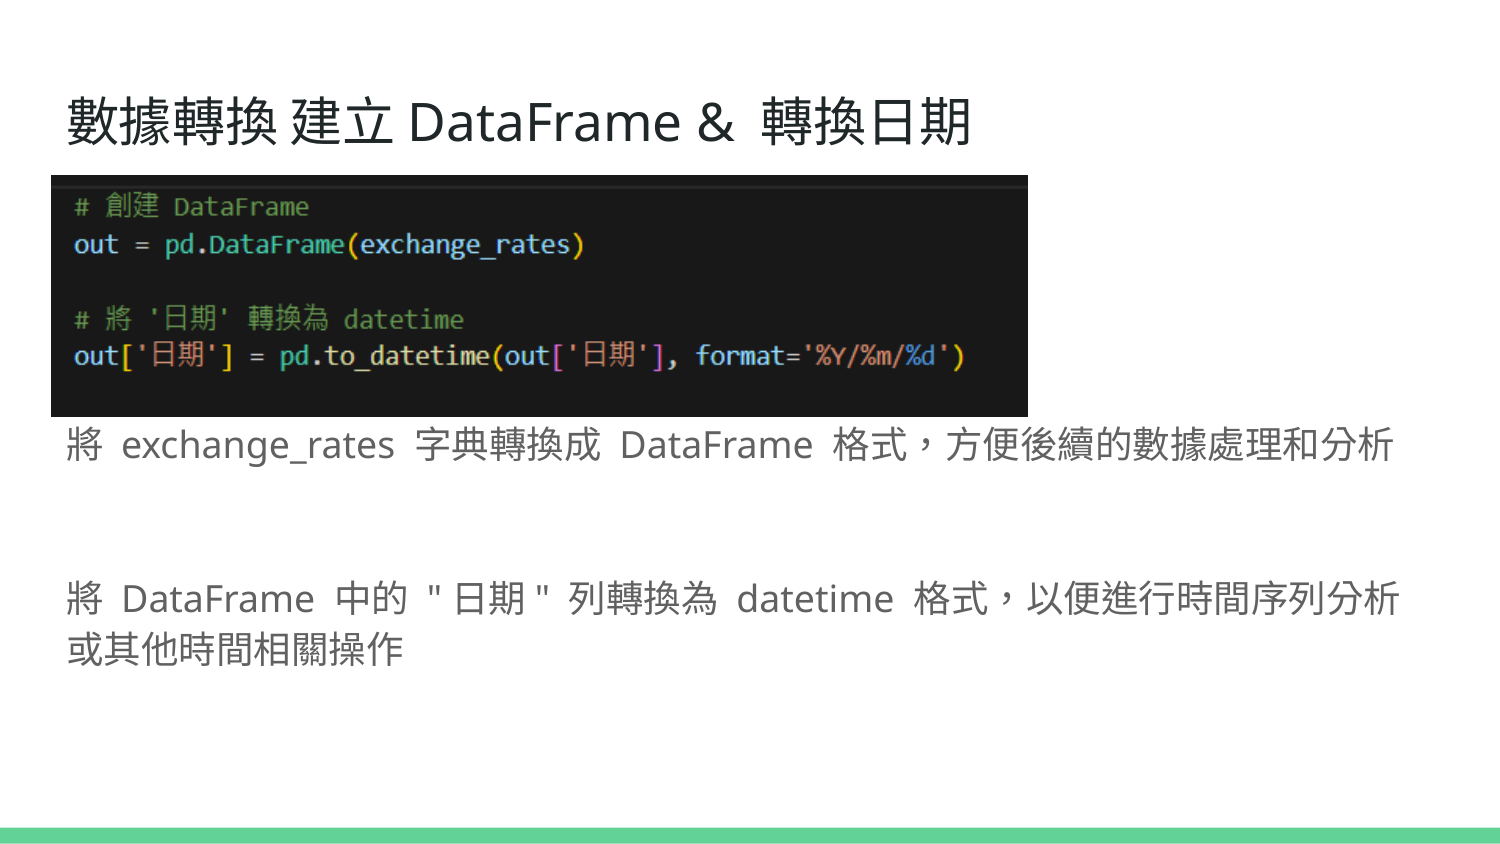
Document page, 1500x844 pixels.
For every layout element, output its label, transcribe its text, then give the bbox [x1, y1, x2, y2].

picture [50, 175, 1028, 417]
title 數據轉換 建立DataFrame & 轉換日期 [51, 72, 1449, 167]
list 將 exchange_rates 字典轉換成 DataFrame 格式，方便後續的數據處理和分析 將 DataFrame 中的 "日期" 列轉換為 datetime 格式，以便進行時間序列分析或其他時間相關操作 [51, 175, 1449, 737]
